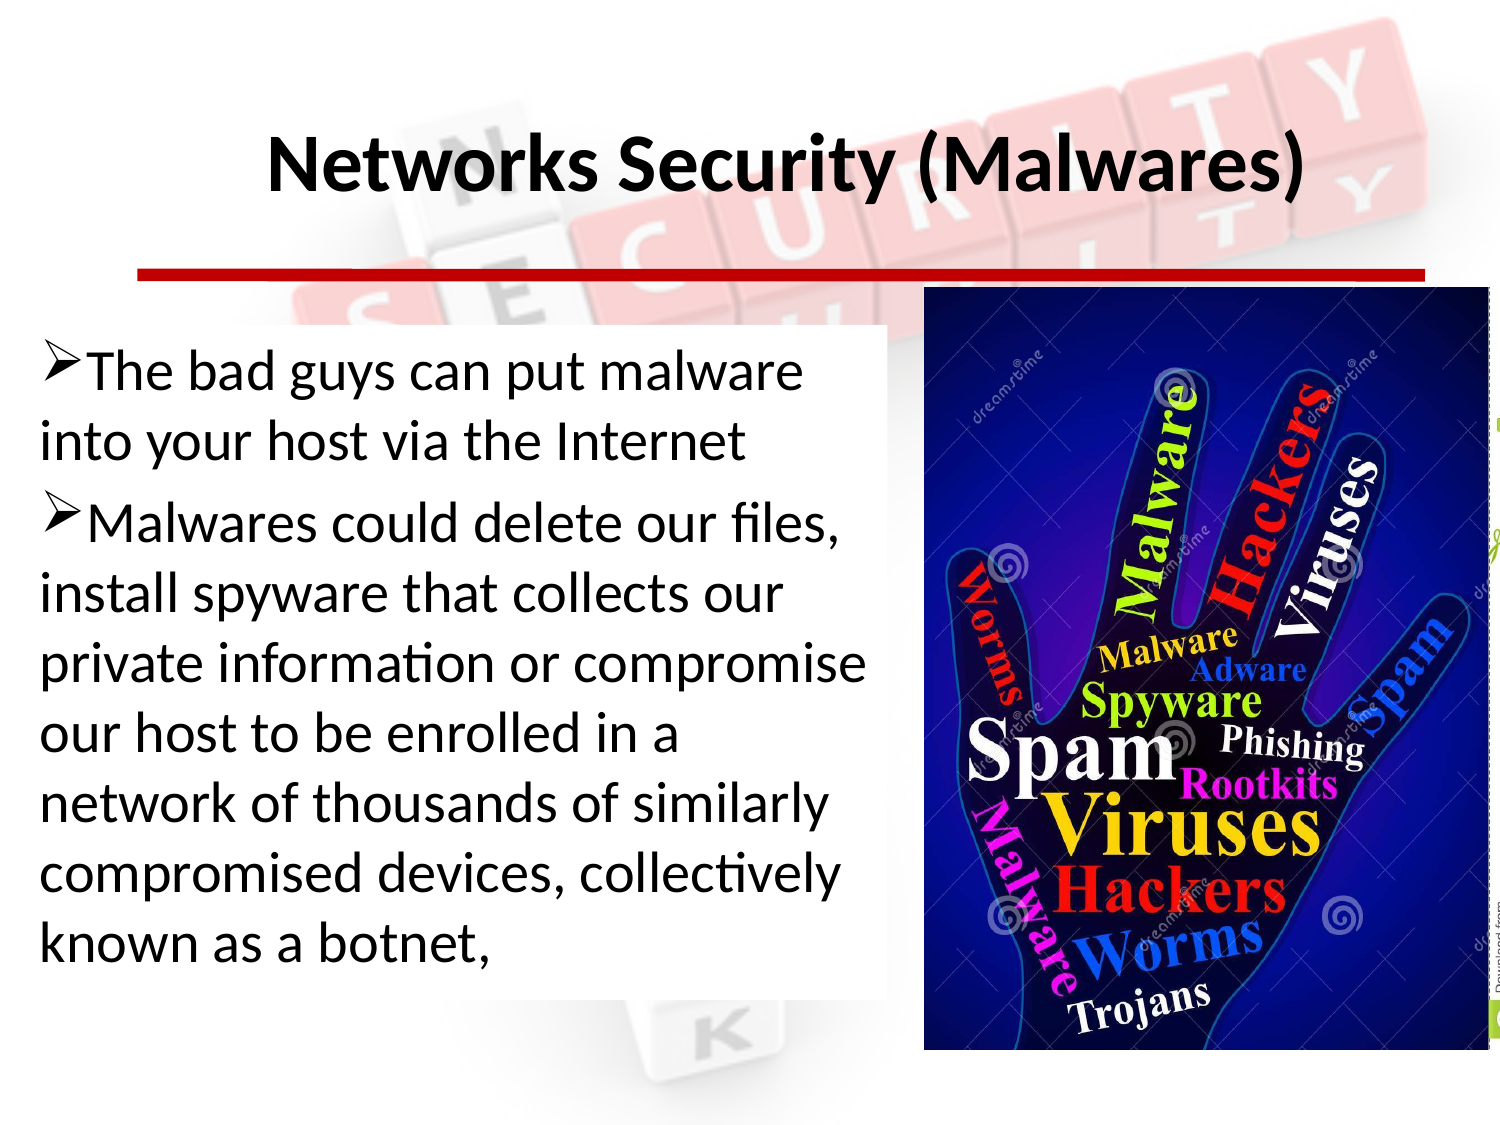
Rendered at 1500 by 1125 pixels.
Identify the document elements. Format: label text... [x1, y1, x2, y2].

subtitle The bad guys can put malware into your host via the Internet Malwares could delete our files, install spyware that collects our private information or compromise our host to be enrolled in a network of thousands of similarly compromised devices, collectively known as a botnet, [24, 324, 888, 1000]
picture [924, 287, 1500, 1051]
text_box Networks Security (Malwares) [74, 37, 1500, 279]
